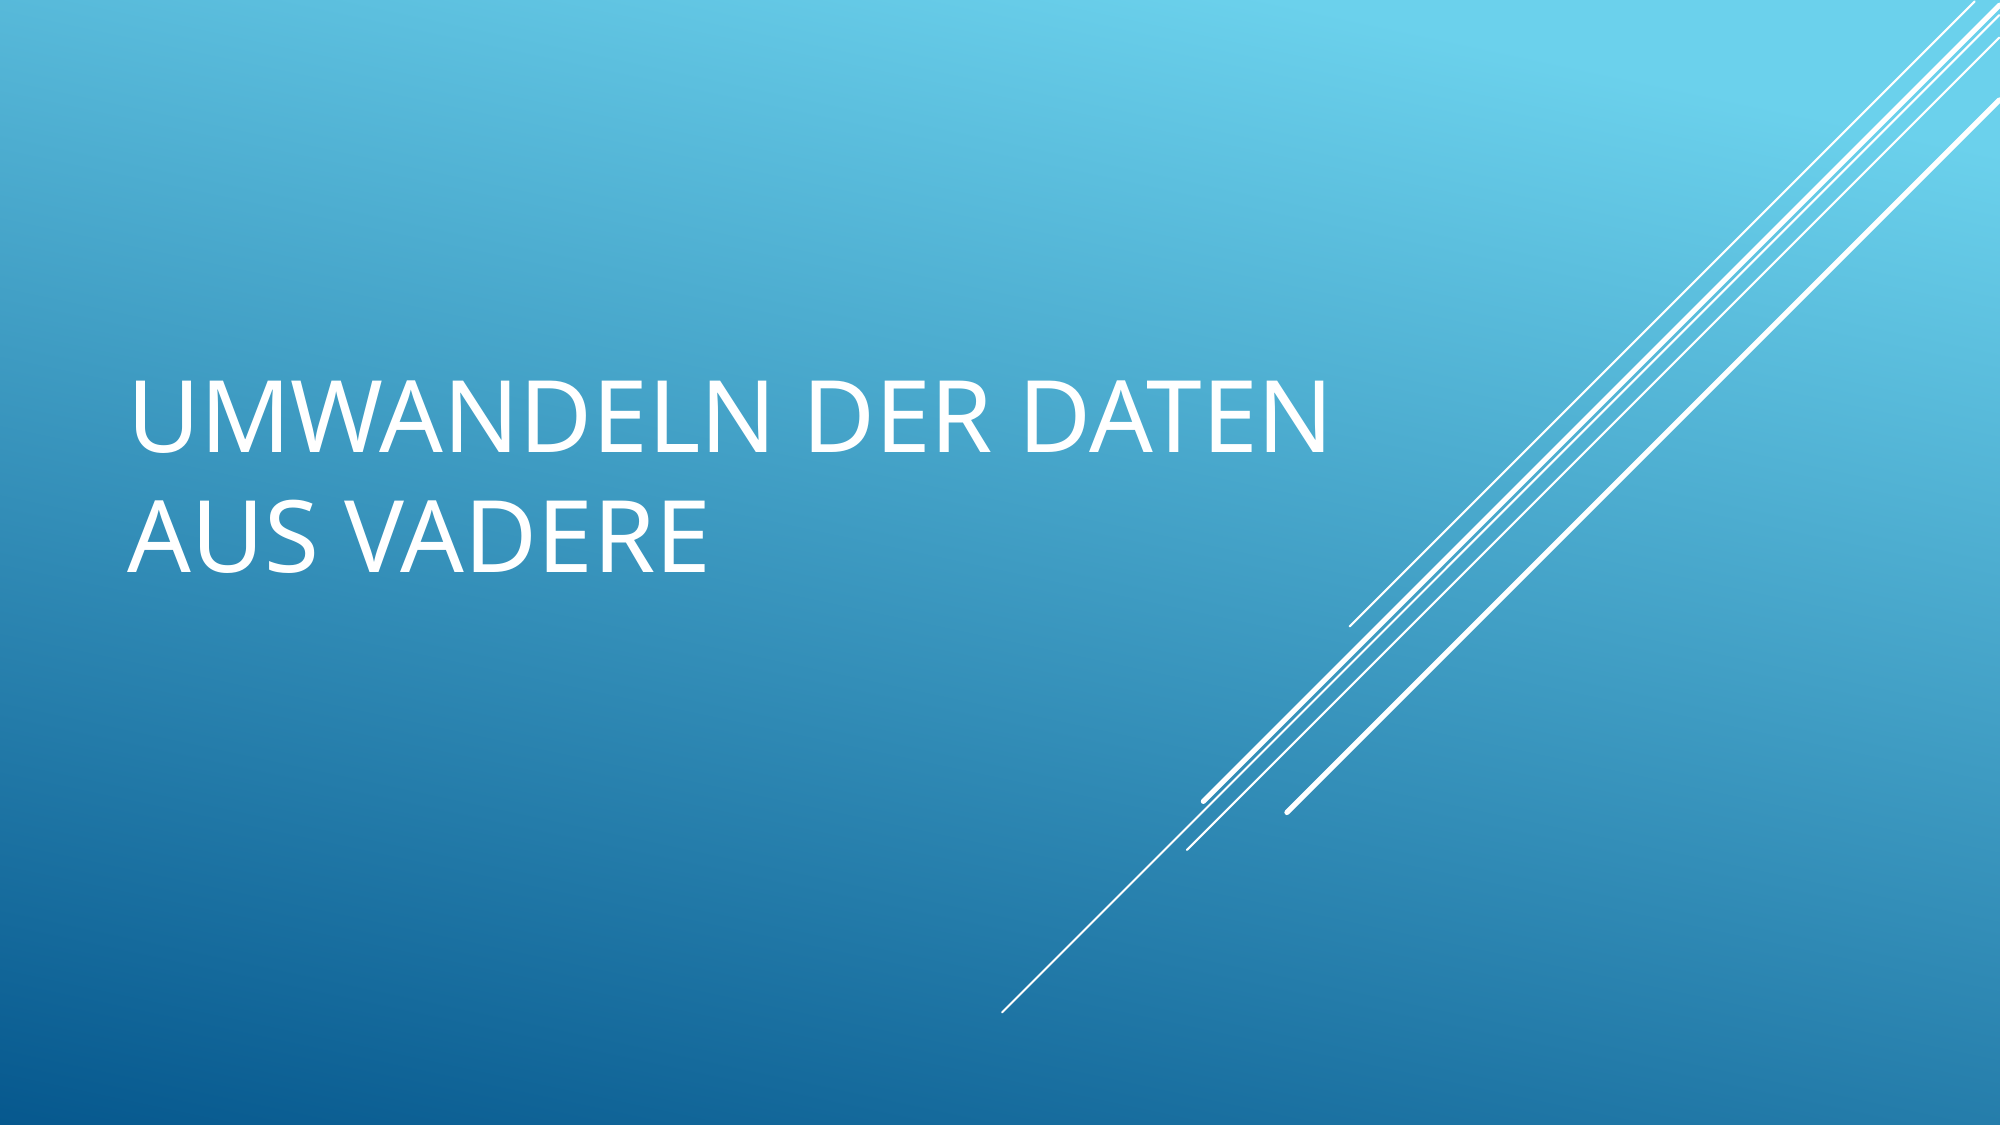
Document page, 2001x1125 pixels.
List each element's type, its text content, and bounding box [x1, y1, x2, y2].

title Umwandeln der Daten aus vadere [112, 112, 1425, 600]
